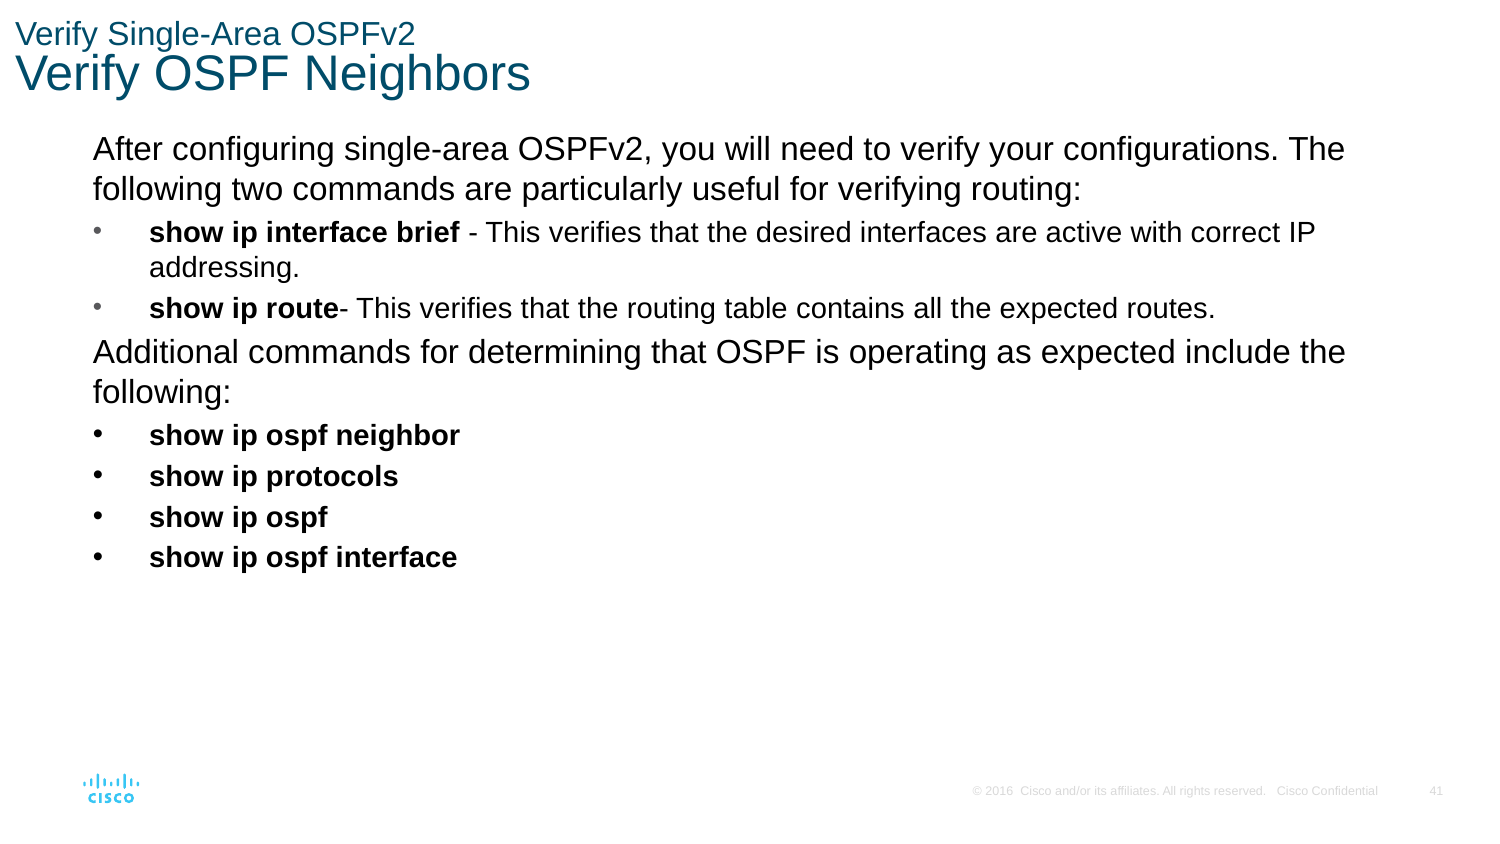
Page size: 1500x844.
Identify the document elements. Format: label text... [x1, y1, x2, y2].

title Verify Single-Area OSPFv2 Verify OSPF Neighbors [0, 0, 1369, 121]
list After configuring single-area OSPFv2, you will need to verify your configurations. The following two commands are particularly useful for verifying routing: show ip interface brief - This verifies that the desired interfaces are active with correct IP addressing. show ip route- This verifies that the routing table contains all the expected routes. Additional commands for determining that OSPF is operating as expected include the following: show ip ospf neighbor show ip protocols show ip ospf show ip ospf interface [77, 120, 1437, 726]
